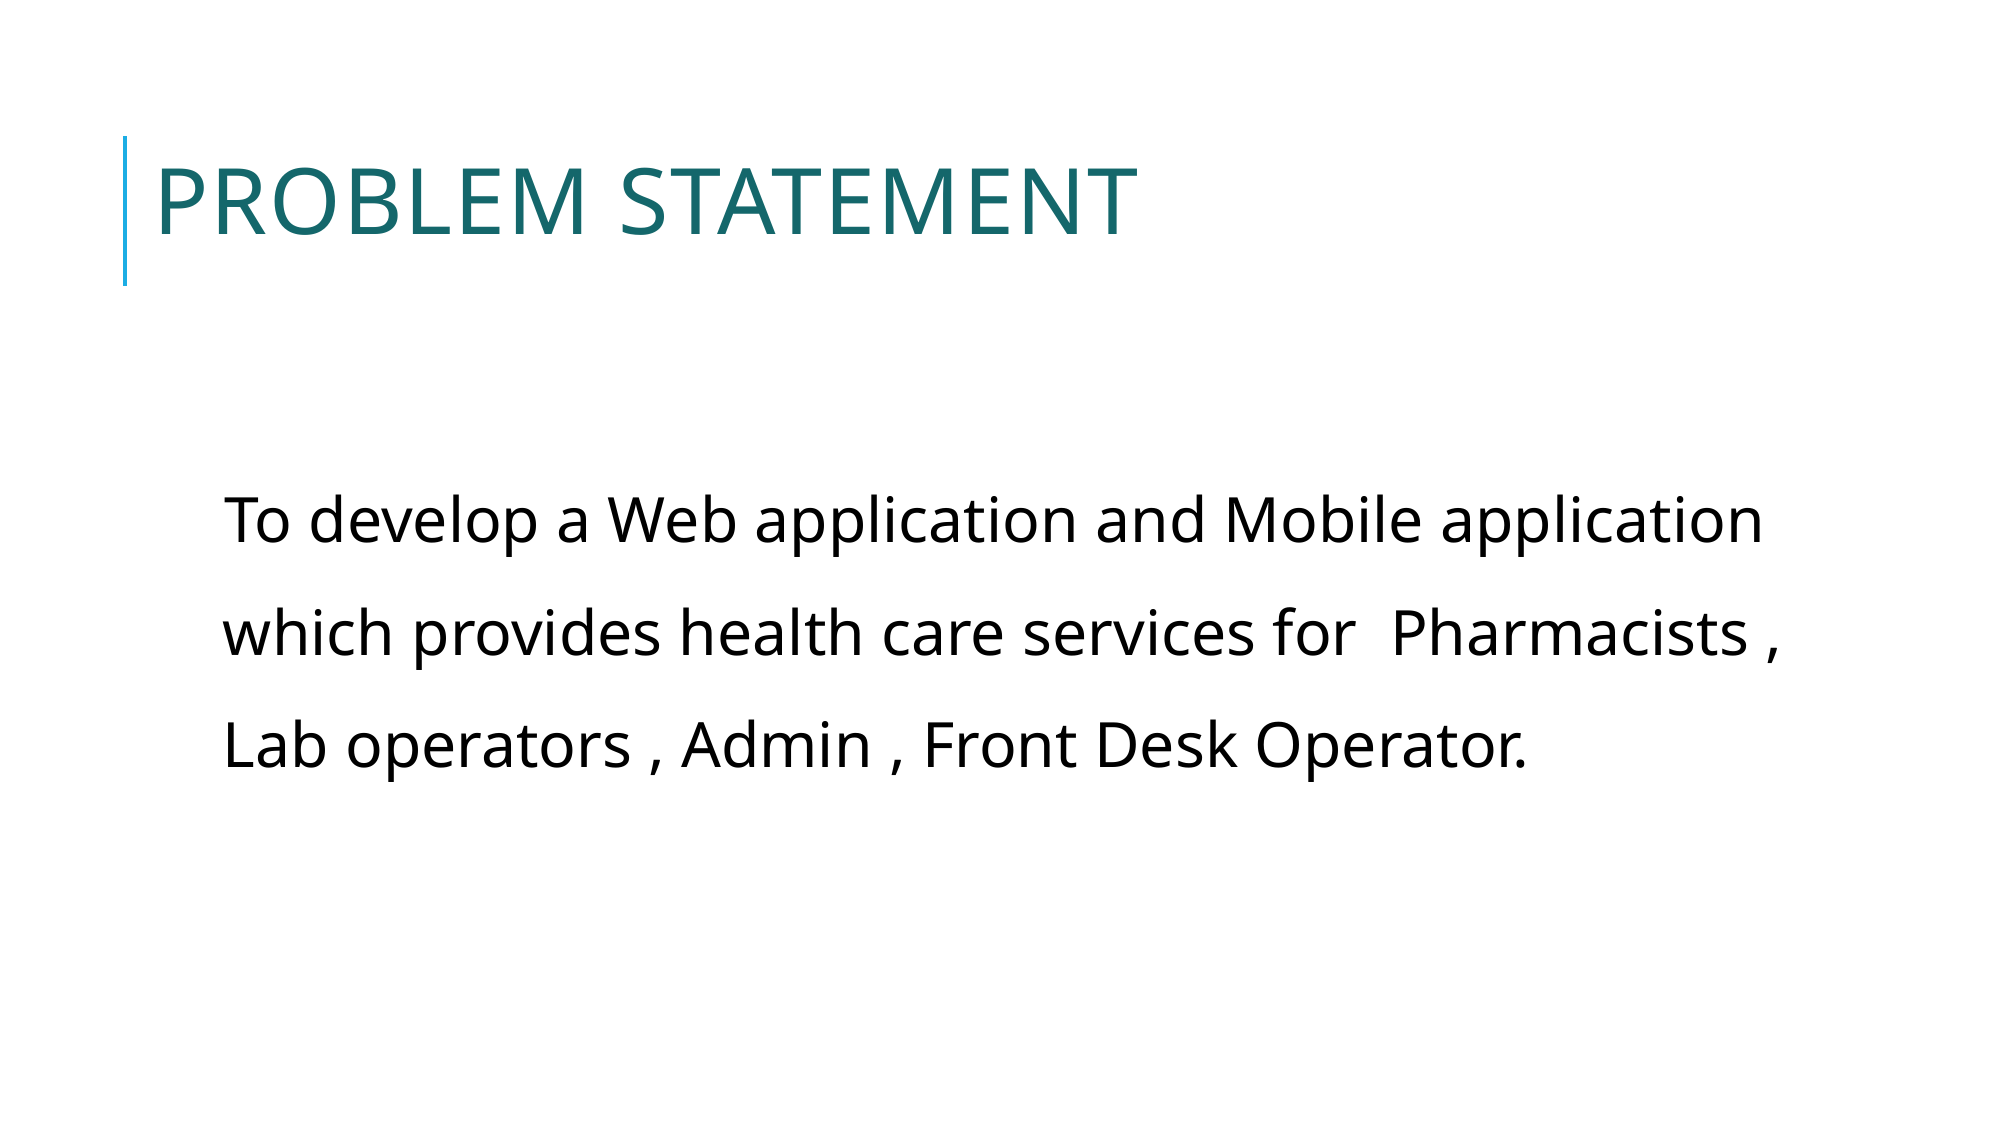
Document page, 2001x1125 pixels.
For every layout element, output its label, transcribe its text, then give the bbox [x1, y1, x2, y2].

title PROBLEM STATEMENT [138, 102, 1601, 314]
list To develop a Web application and Mobile application which provides health care services for Pharmacists , Lab operators , Admin , Front Desk Operator. [200, 435, 1800, 646]
